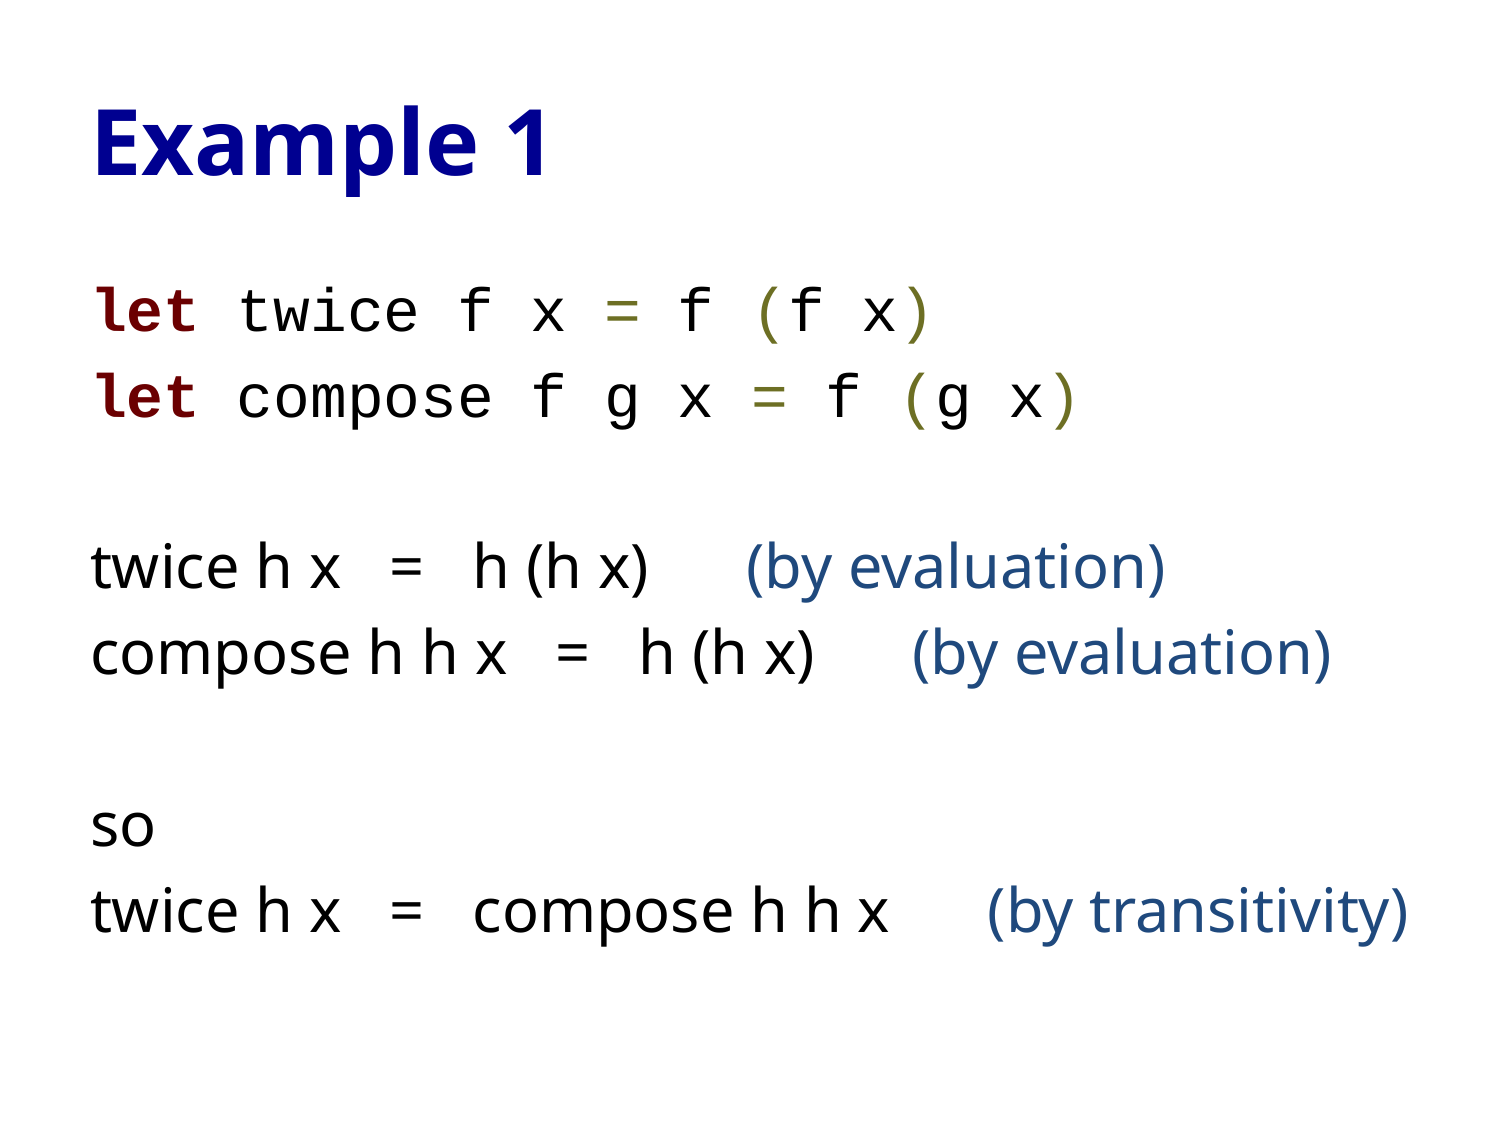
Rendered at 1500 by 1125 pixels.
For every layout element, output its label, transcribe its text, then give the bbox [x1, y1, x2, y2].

title Example 1 [75, 45, 1425, 233]
list let twice f x = f (f x) let compose f g x = f (g x) twice h x = h (h x) (by evaluation) compose h h x = h (h x) (by evaluation) so twice h x = compose h h x (by transitivity) [75, 262, 1425, 1005]
